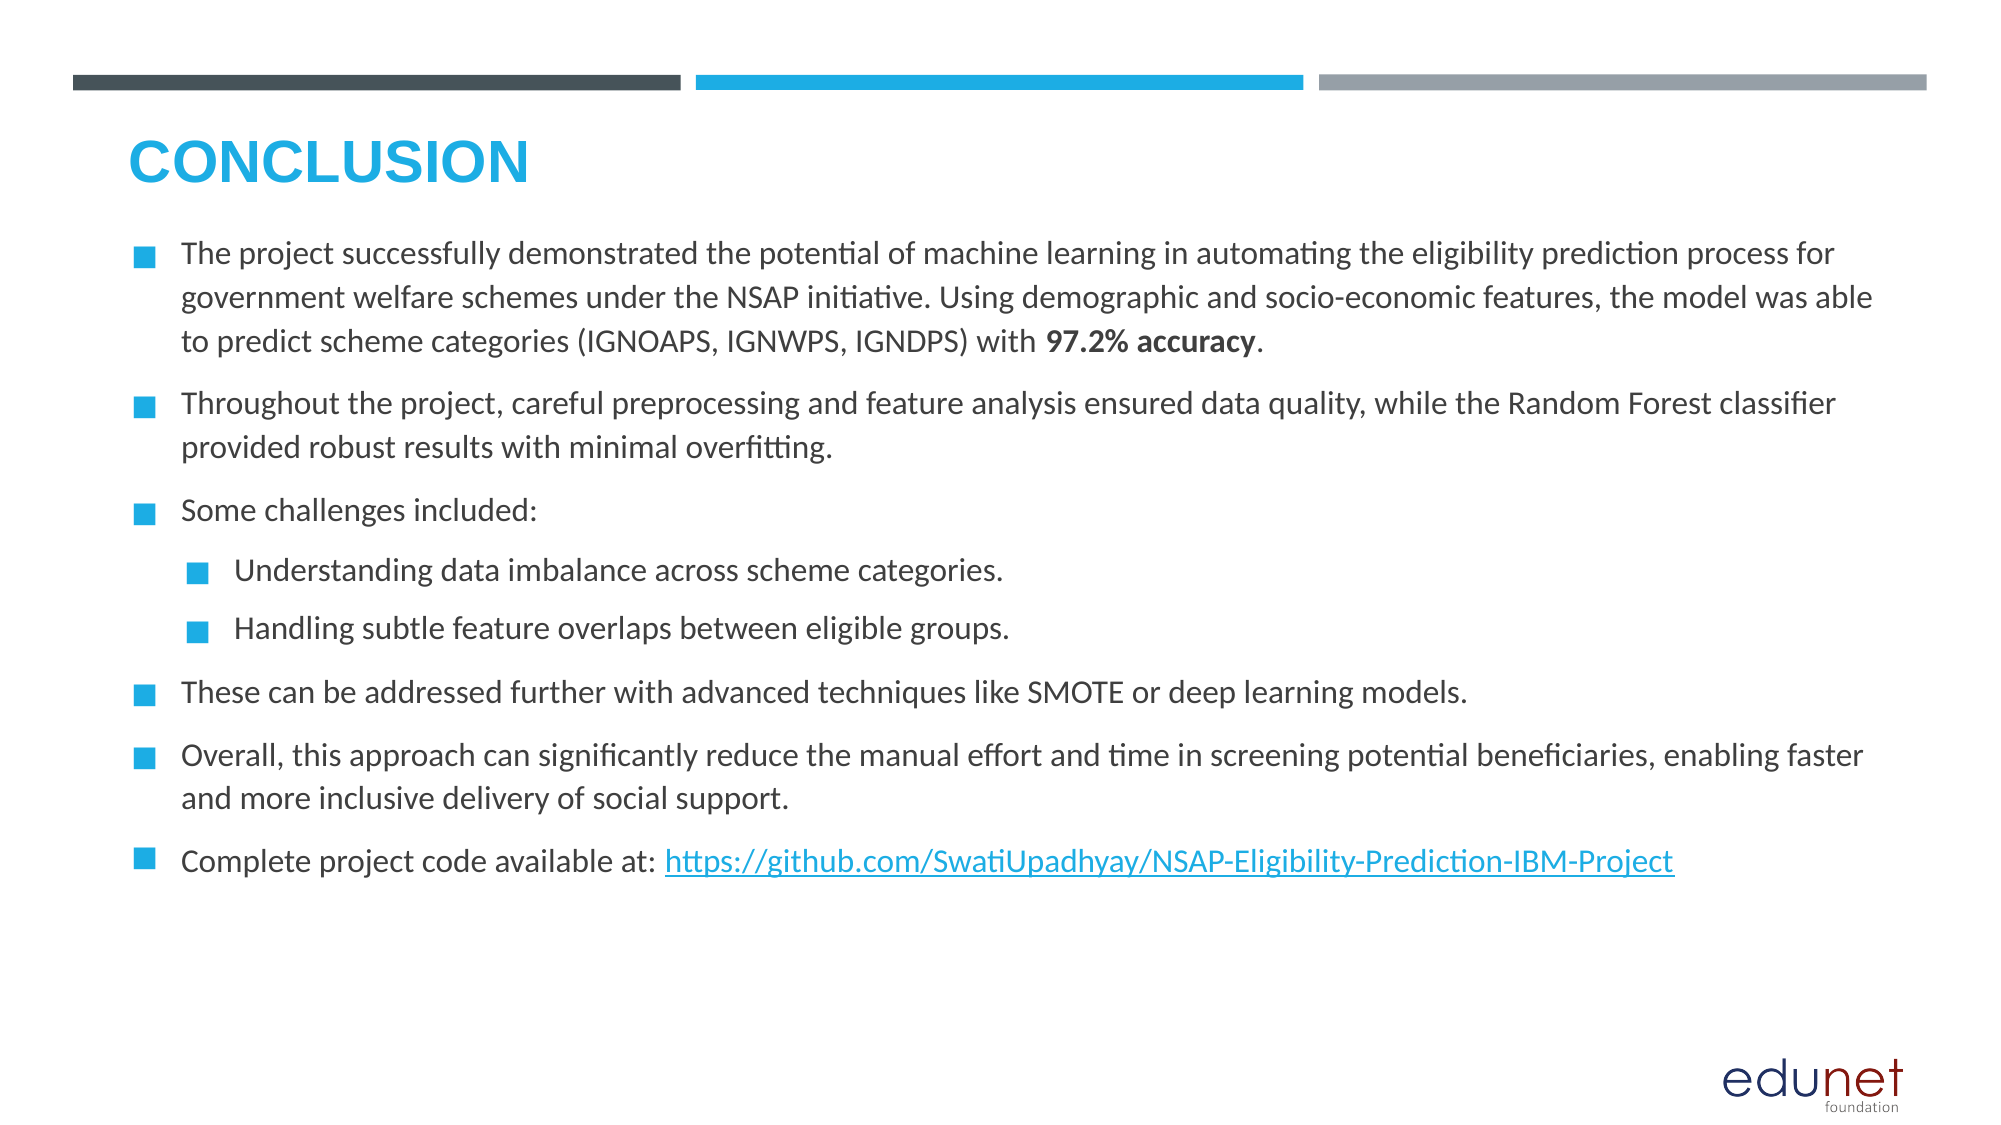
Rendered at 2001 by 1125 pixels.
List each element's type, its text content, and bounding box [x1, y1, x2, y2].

picture [1719, 1056, 1905, 1116]
title CONCLUSION [113, 115, 1924, 203]
list The project successfully demonstrated the potential of machine learning in automating the eligibility prediction process for government welfare schemes under the NSAP initiative. Using demographic and socio-economic features, the model was able to predict scheme categories (IGNOAPS, IGNWPS, IGNDPS) with 97.2% accuracy. Throughout the project, careful preprocessing and feature analysis ensured data quality, while the Random Forest classifier provided robust results with minimal overfitting. Some challenges included: Understanding data imbalance across scheme categories. Handling subtle feature overlaps between eligible groups. These can be addressed further with advanced techniques like SMOTE or deep learning models. Overall, this approach can significantly reduce the manual effort and time in screening potential beneficiaries, enabling faster and more inclusive delivery of social support. Complete project code available at: https://github.com/SwatiUpadhyay/NSAP-Eligibility-Prediction-IBM-Project [115, 219, 1895, 987]
